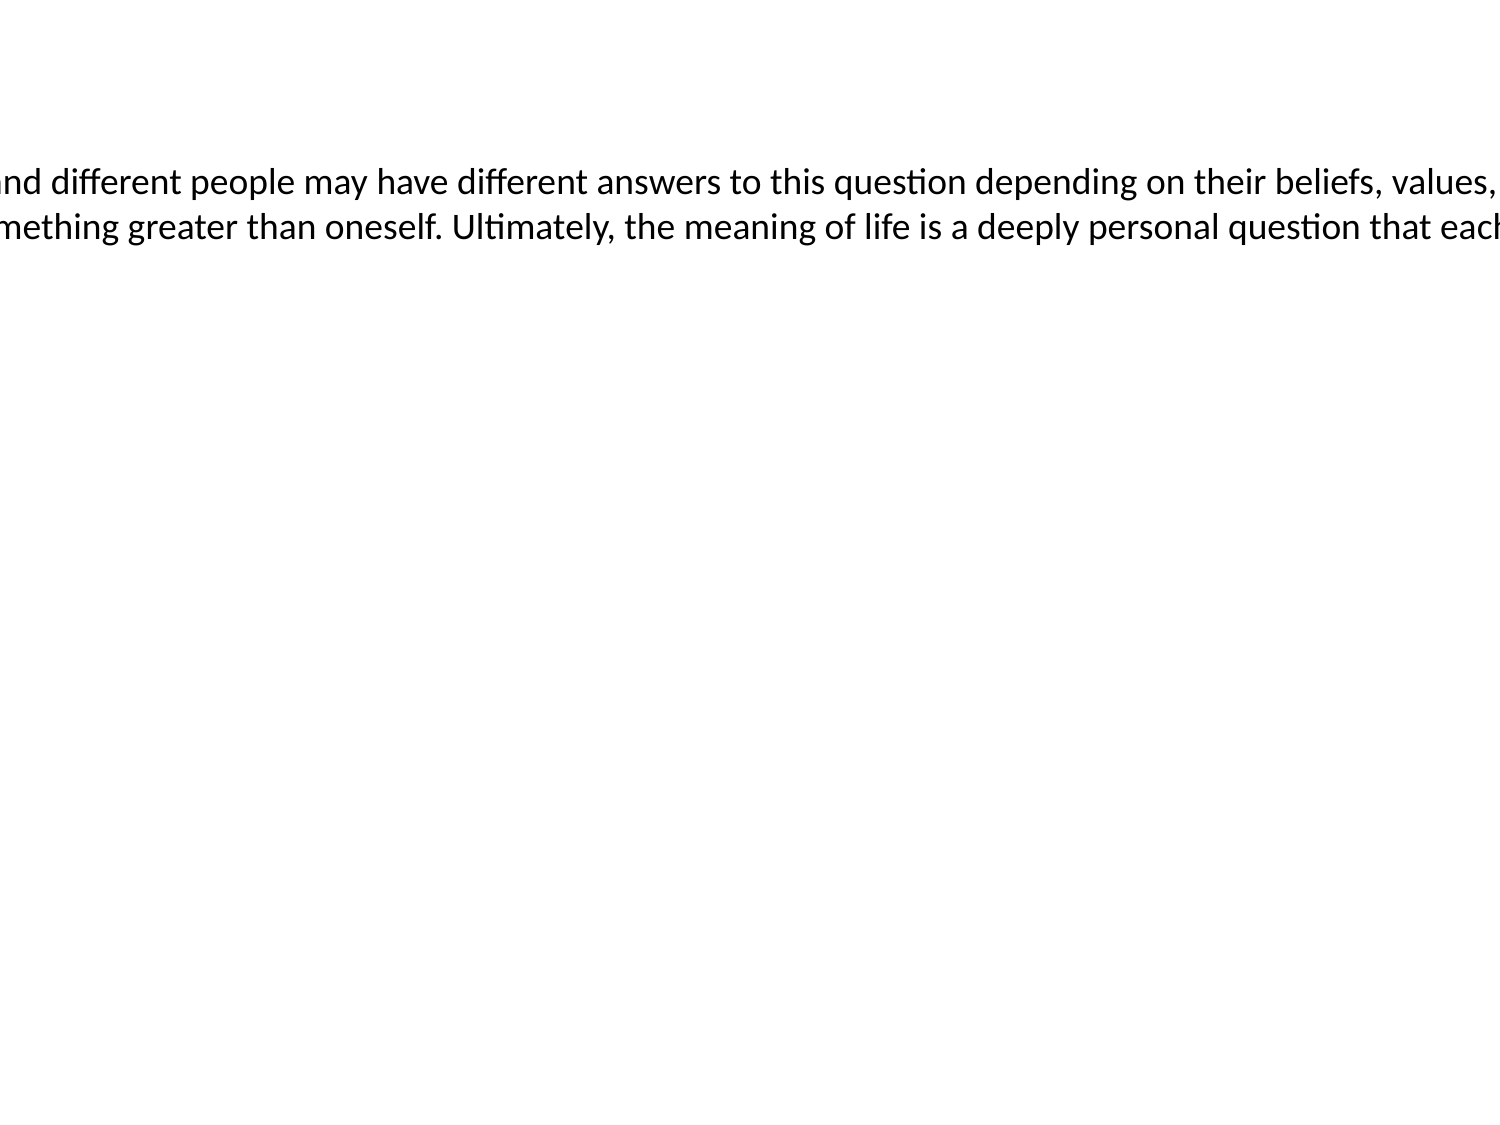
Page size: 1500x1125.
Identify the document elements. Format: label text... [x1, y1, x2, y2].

text_box The meaning of life is a question that has puzzled philosophers, theologians, and scientists for centuries. There are many different ideas about what the meaning of life might be, and different people may have different answers to this question depending on their beliefs, values, and experiences. Some people believe that the meaning of life is to find happiness, while others believe that it is to help others or to make the world a better place. Still others believe that the meaning of life is to find a deeper meaning or purpose, or to connect with a higher power or something greater than oneself. Ultimately, the meaning of life is a deeply personal question that each individual must answer for themselves. [0, 149, 1500, 255]
